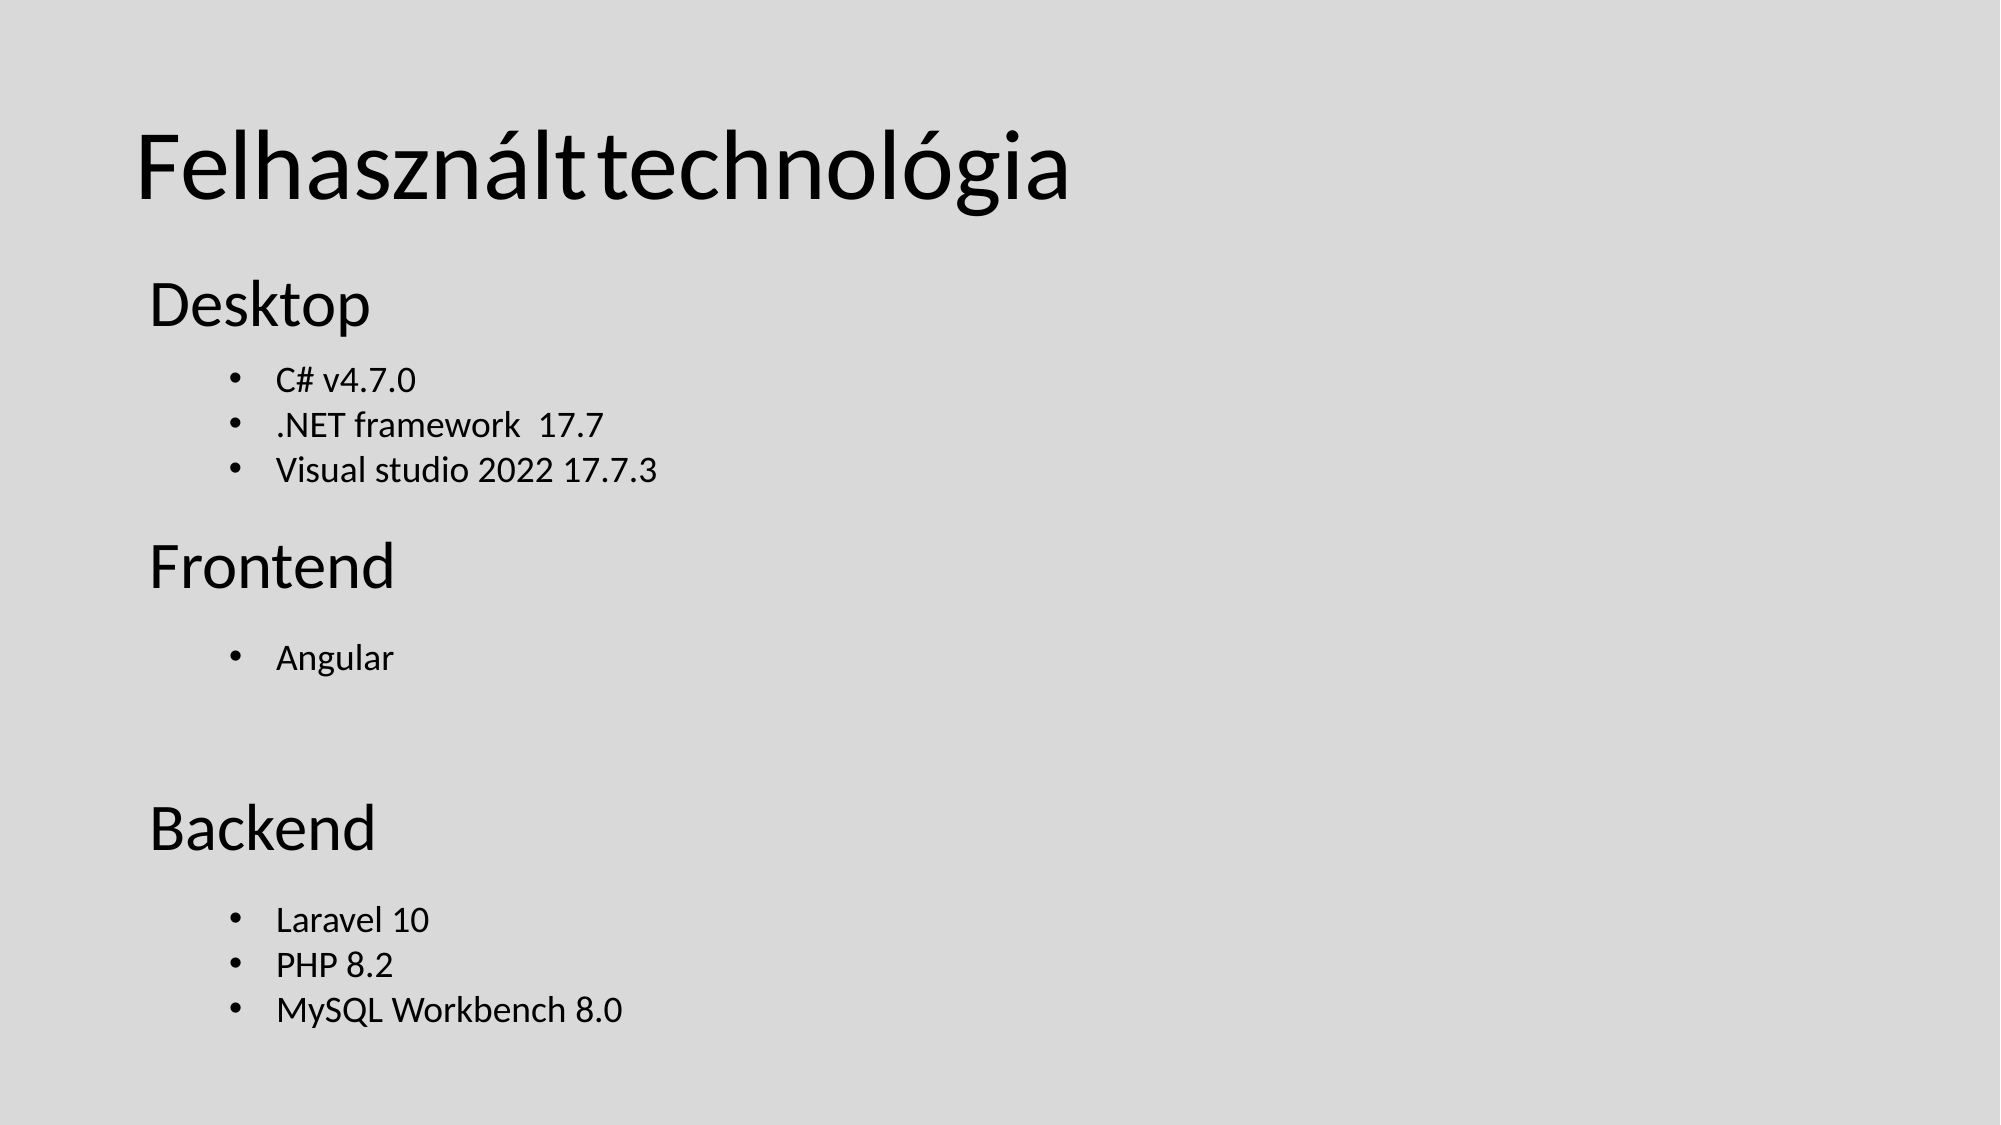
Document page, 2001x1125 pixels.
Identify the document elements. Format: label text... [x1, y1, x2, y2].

text_box Felhasznált technológia [120, 91, 1128, 227]
text_box Frontend [134, 514, 594, 610]
text_box Backend [134, 776, 594, 872]
text_box C# v4.7.0 .NET framework 17.7 Visual studio 2022 17.7.3 [214, 347, 674, 498]
text_box Desktop [134, 252, 594, 348]
text_box Angular [214, 626, 653, 686]
text_box Laravel 10 PHP 8.2 MySQL Workbench 8.0 [214, 887, 653, 1038]
